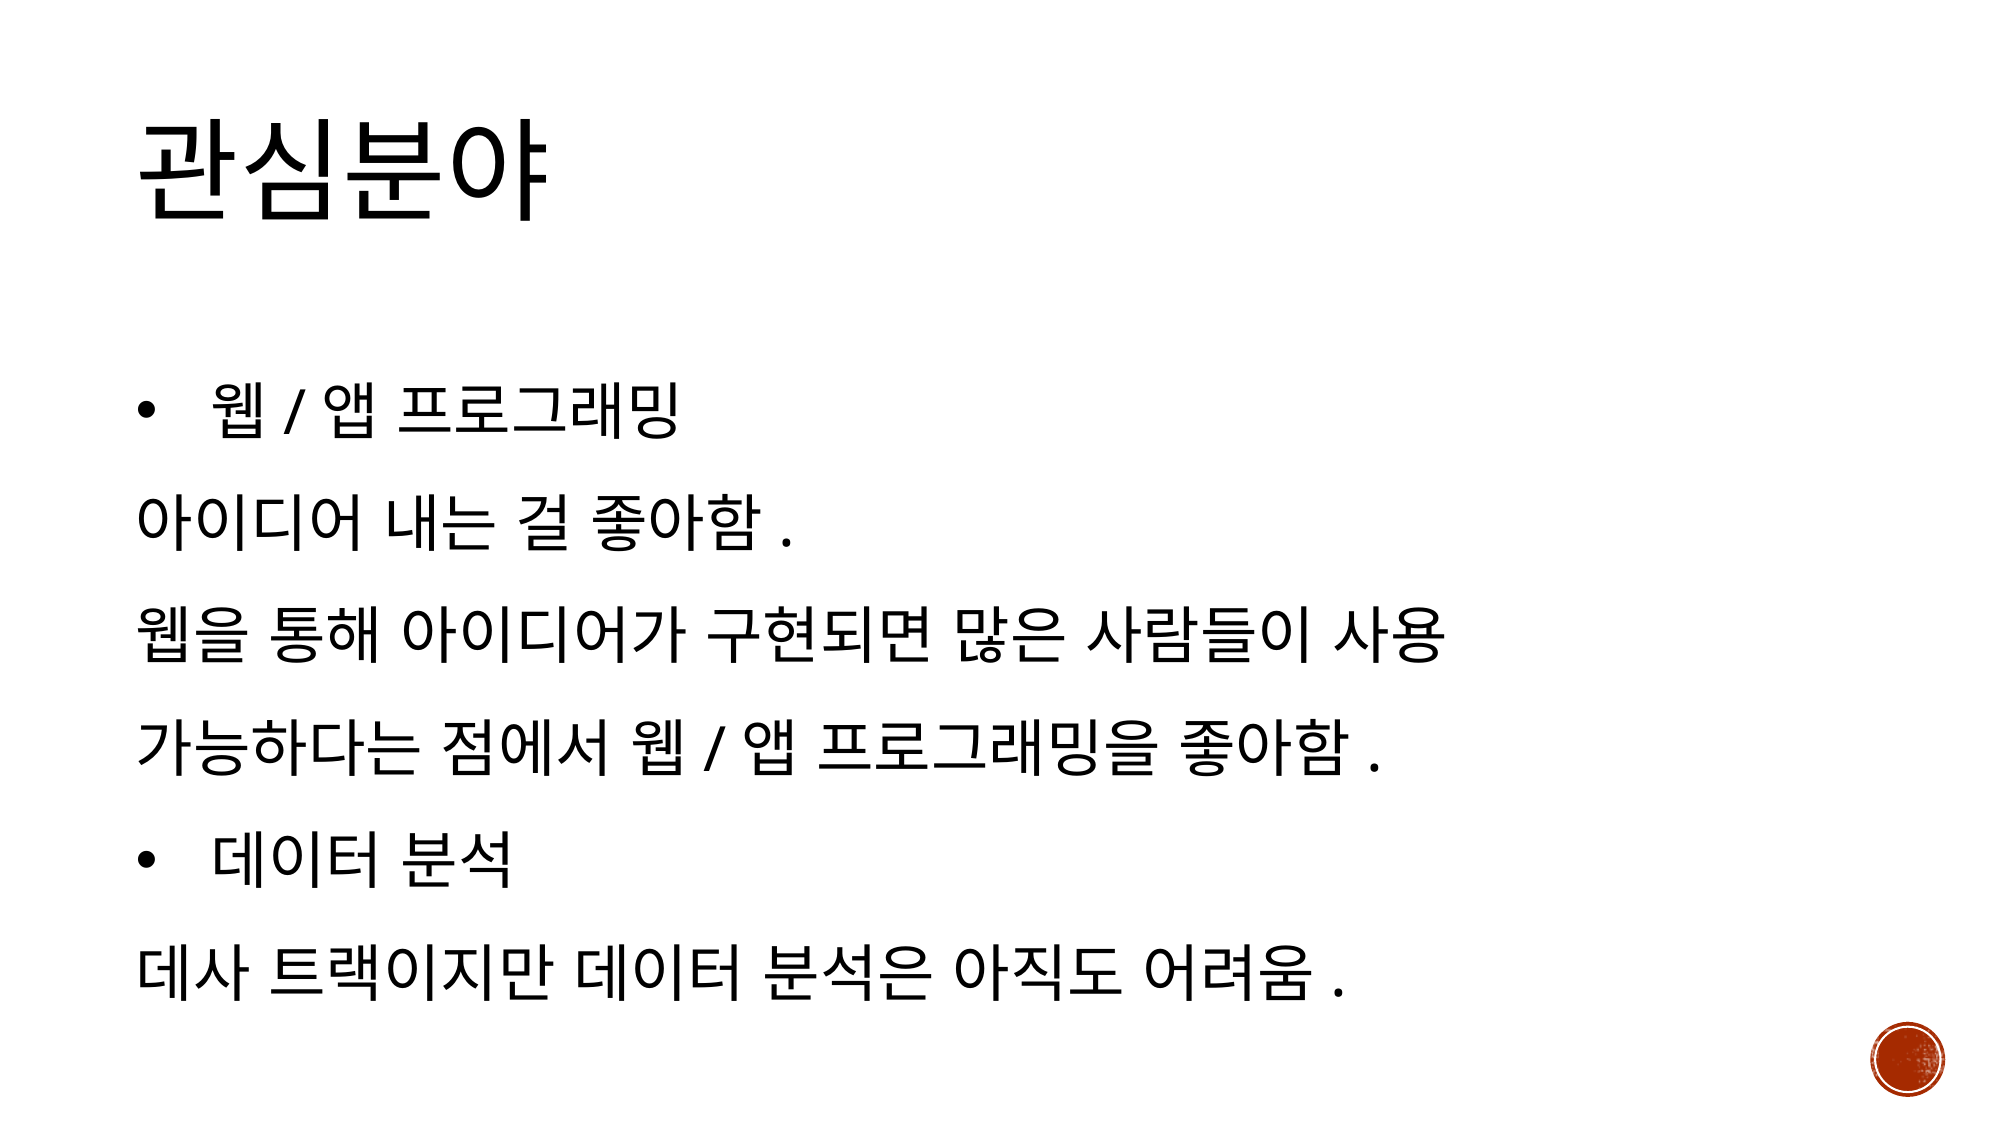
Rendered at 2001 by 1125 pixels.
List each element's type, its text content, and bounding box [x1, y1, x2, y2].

text_box 관심분야 [120, 108, 1756, 288]
text_box 웹/앱 프로그래밍 아이디어 내는 걸 좋아함. 웹을 통해 아이디어가 구현되면 많은 사람들이 사용 가능하다는 점에서 웹/앱 프로그래밍을 좋아함. 데이터 분석 데사 트랙이지만 데이터 분석은 아직도 어려움. [120, 326, 1756, 1017]
